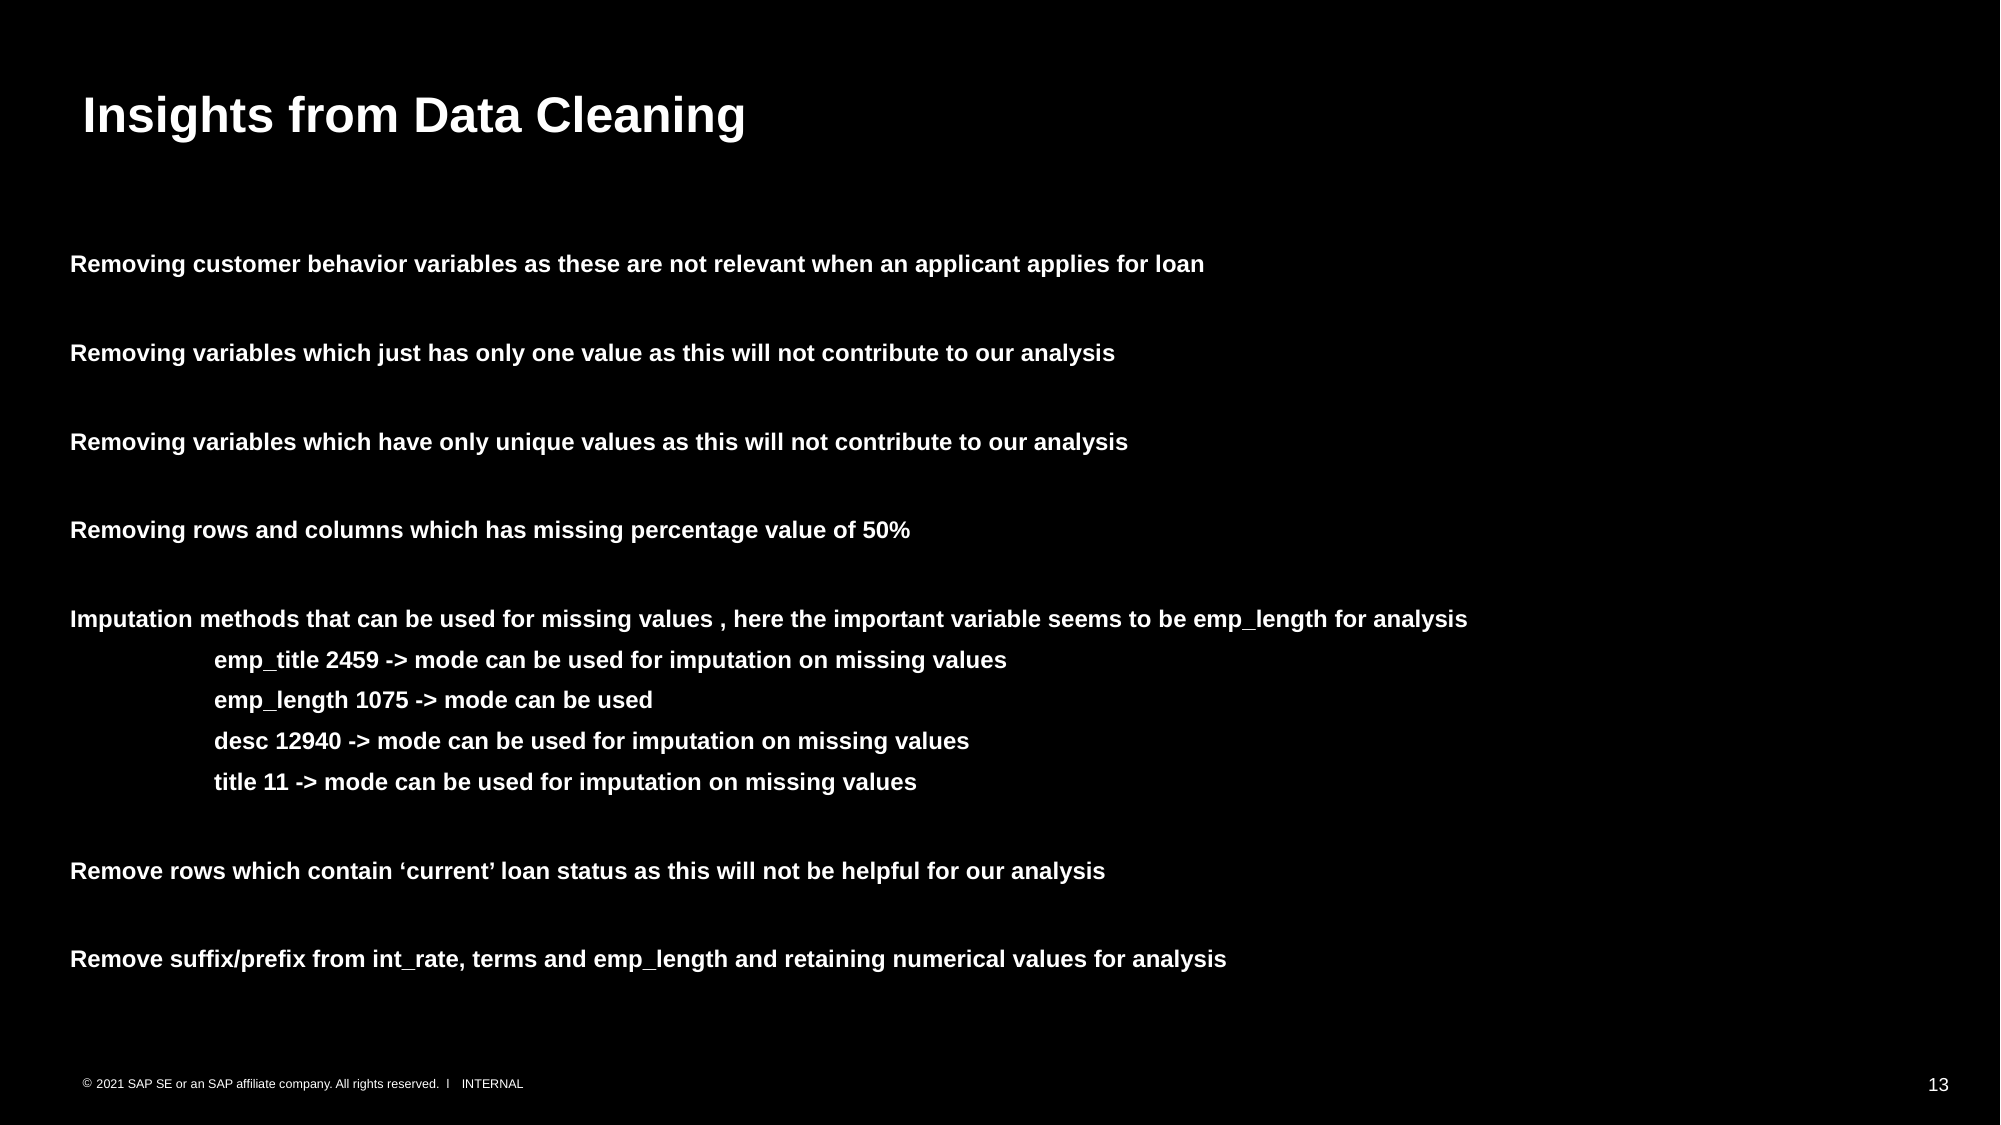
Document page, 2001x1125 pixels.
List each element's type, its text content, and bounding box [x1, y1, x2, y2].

title Insights from Data Cleaning [82, 82, 1918, 145]
list Removing customer behavior variables as these are not relevant when an applicant applies for loan Removing variables which just has only one value as this will not contribute to our analysis Removing variables which have only unique values as this will not contribute to our analysis Removing rows and columns which has missing percentage value of 50% Imputation methods that can be used for missing values , here the important variable seems to be emp_length for analysis emp_title 2459 -> mode can be used for imputation on missing values emp_length 1075 -> mode can be used desc 12940 -> mode can be used for imputation on missing values title 11 -> mode can be used for imputation on missing values Remove rows which contain ‘current’ loan status as this will not be helpful for our analysis Remove suffix/prefix from int_rate, terms and emp_length and retaining numerical values for analysis [70, 159, 1906, 981]
